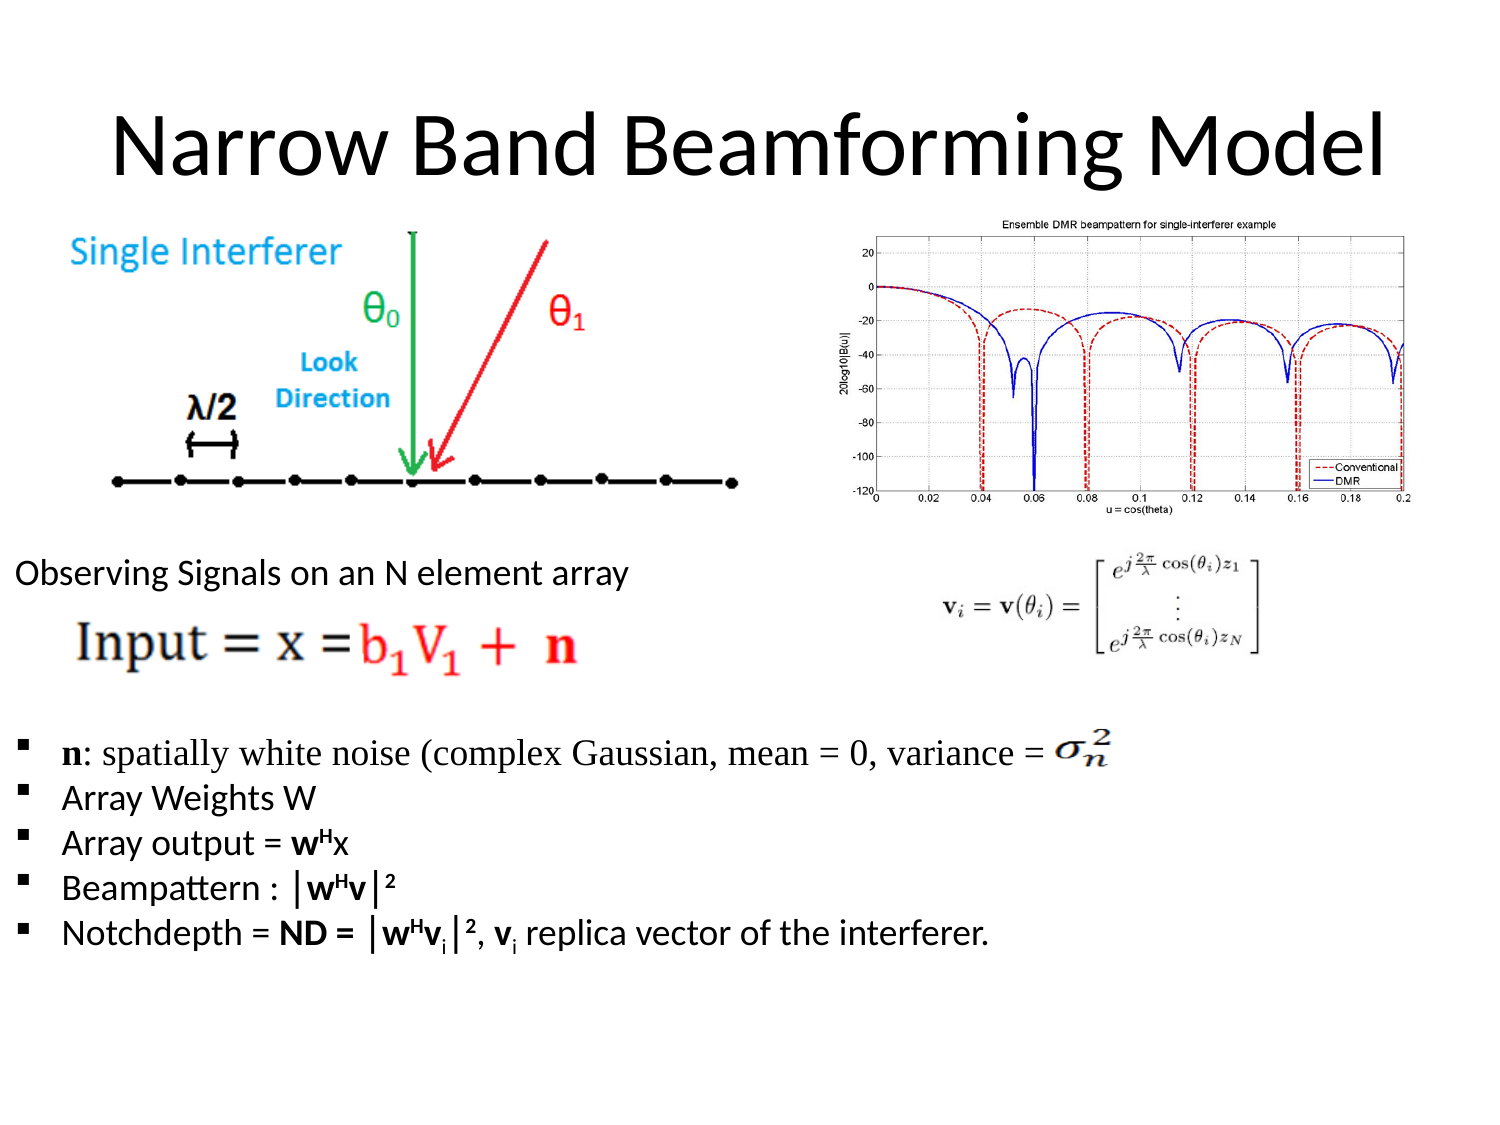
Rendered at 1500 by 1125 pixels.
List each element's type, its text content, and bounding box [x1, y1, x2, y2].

picture [880, 539, 1294, 678]
picture [787, 212, 1468, 526]
text_box Observing Signals on an N element array n: spatially white noise (complex Gaussian, mean = 0, variance = Array Weights W Array output = wHx Beampattern : │wHv│2 Notchdepth = ND = │wHvi│2, vi replica vector of the interferer. [0, 540, 1438, 1125]
title Narrow Band Beamforming Model [75, 45, 1425, 226]
picture [1054, 724, 1114, 776]
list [62, 224, 779, 523]
picture [74, 615, 587, 685]
